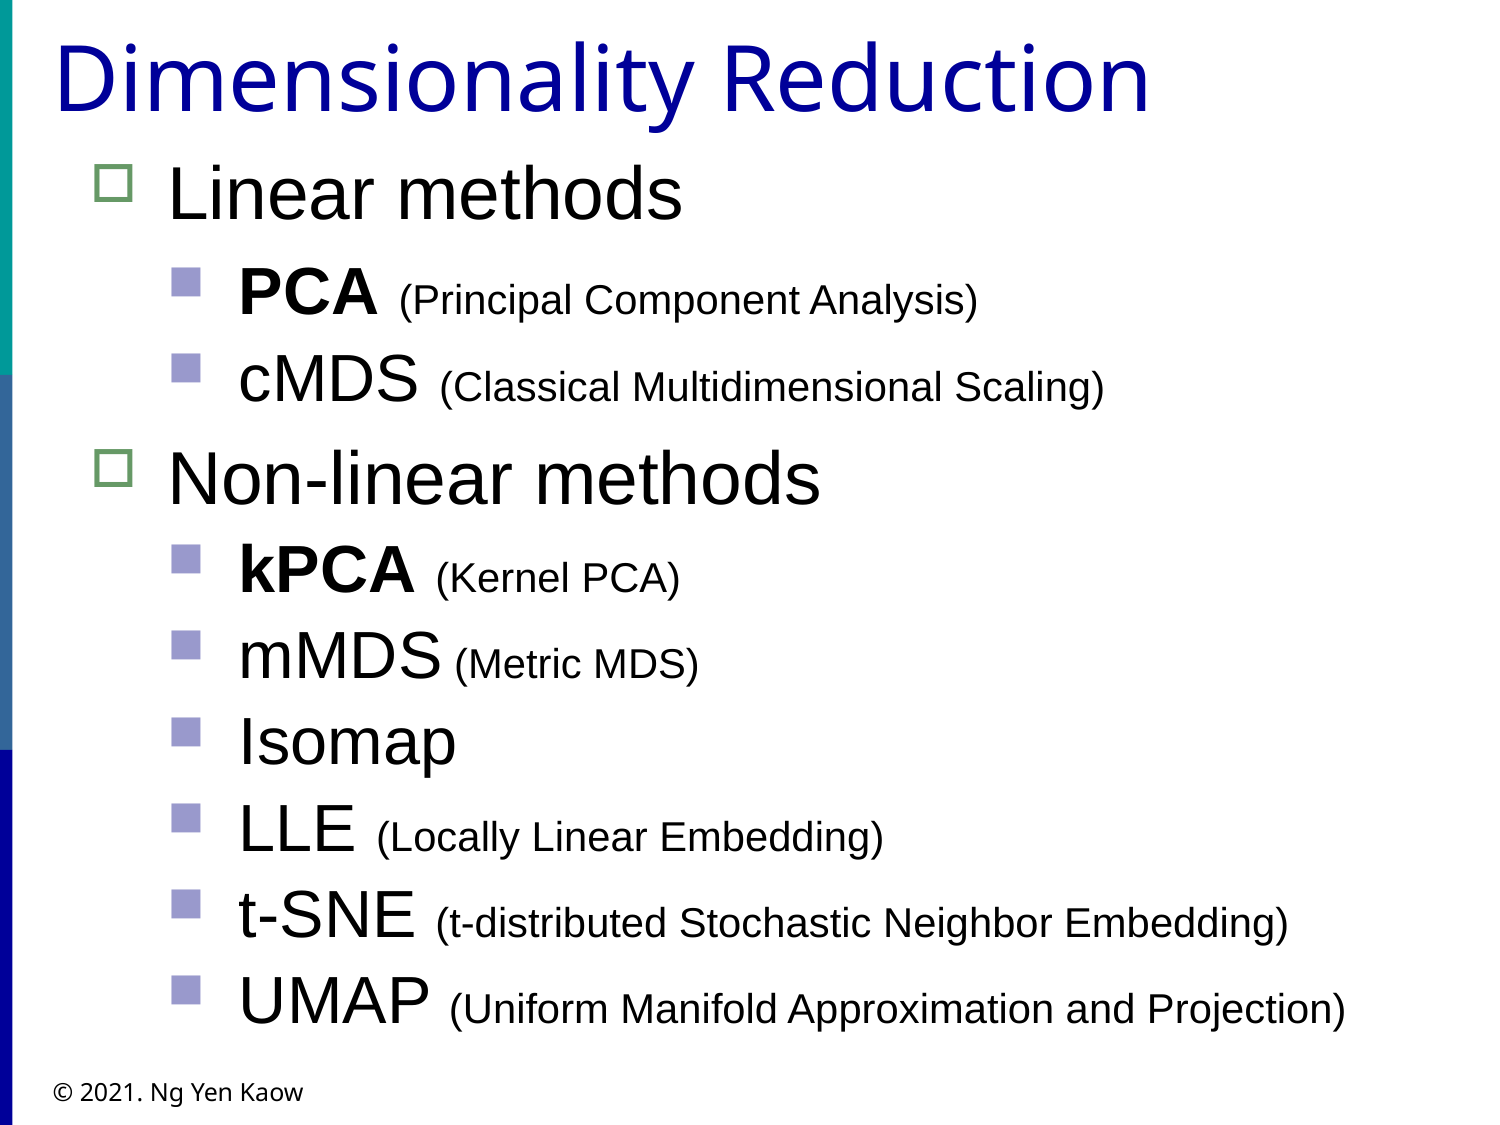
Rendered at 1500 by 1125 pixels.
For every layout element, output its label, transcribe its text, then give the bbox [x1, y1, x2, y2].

list Linear methods PCA (Principal Component Analysis) cMDS (Classical Multidimensional Scaling) Non-linear methods kPCA (Kernel PCA) mMDS (Metric MDS) Isomap LLE (Locally Linear Embedding) t-SNE (t-distributed Stochastic Neighbor Embedding) UMAP (Uniform Manifold Approximation and Projection) [75, 137, 1471, 1063]
title Dimensionality Reduction [37, 24, 1463, 138]
